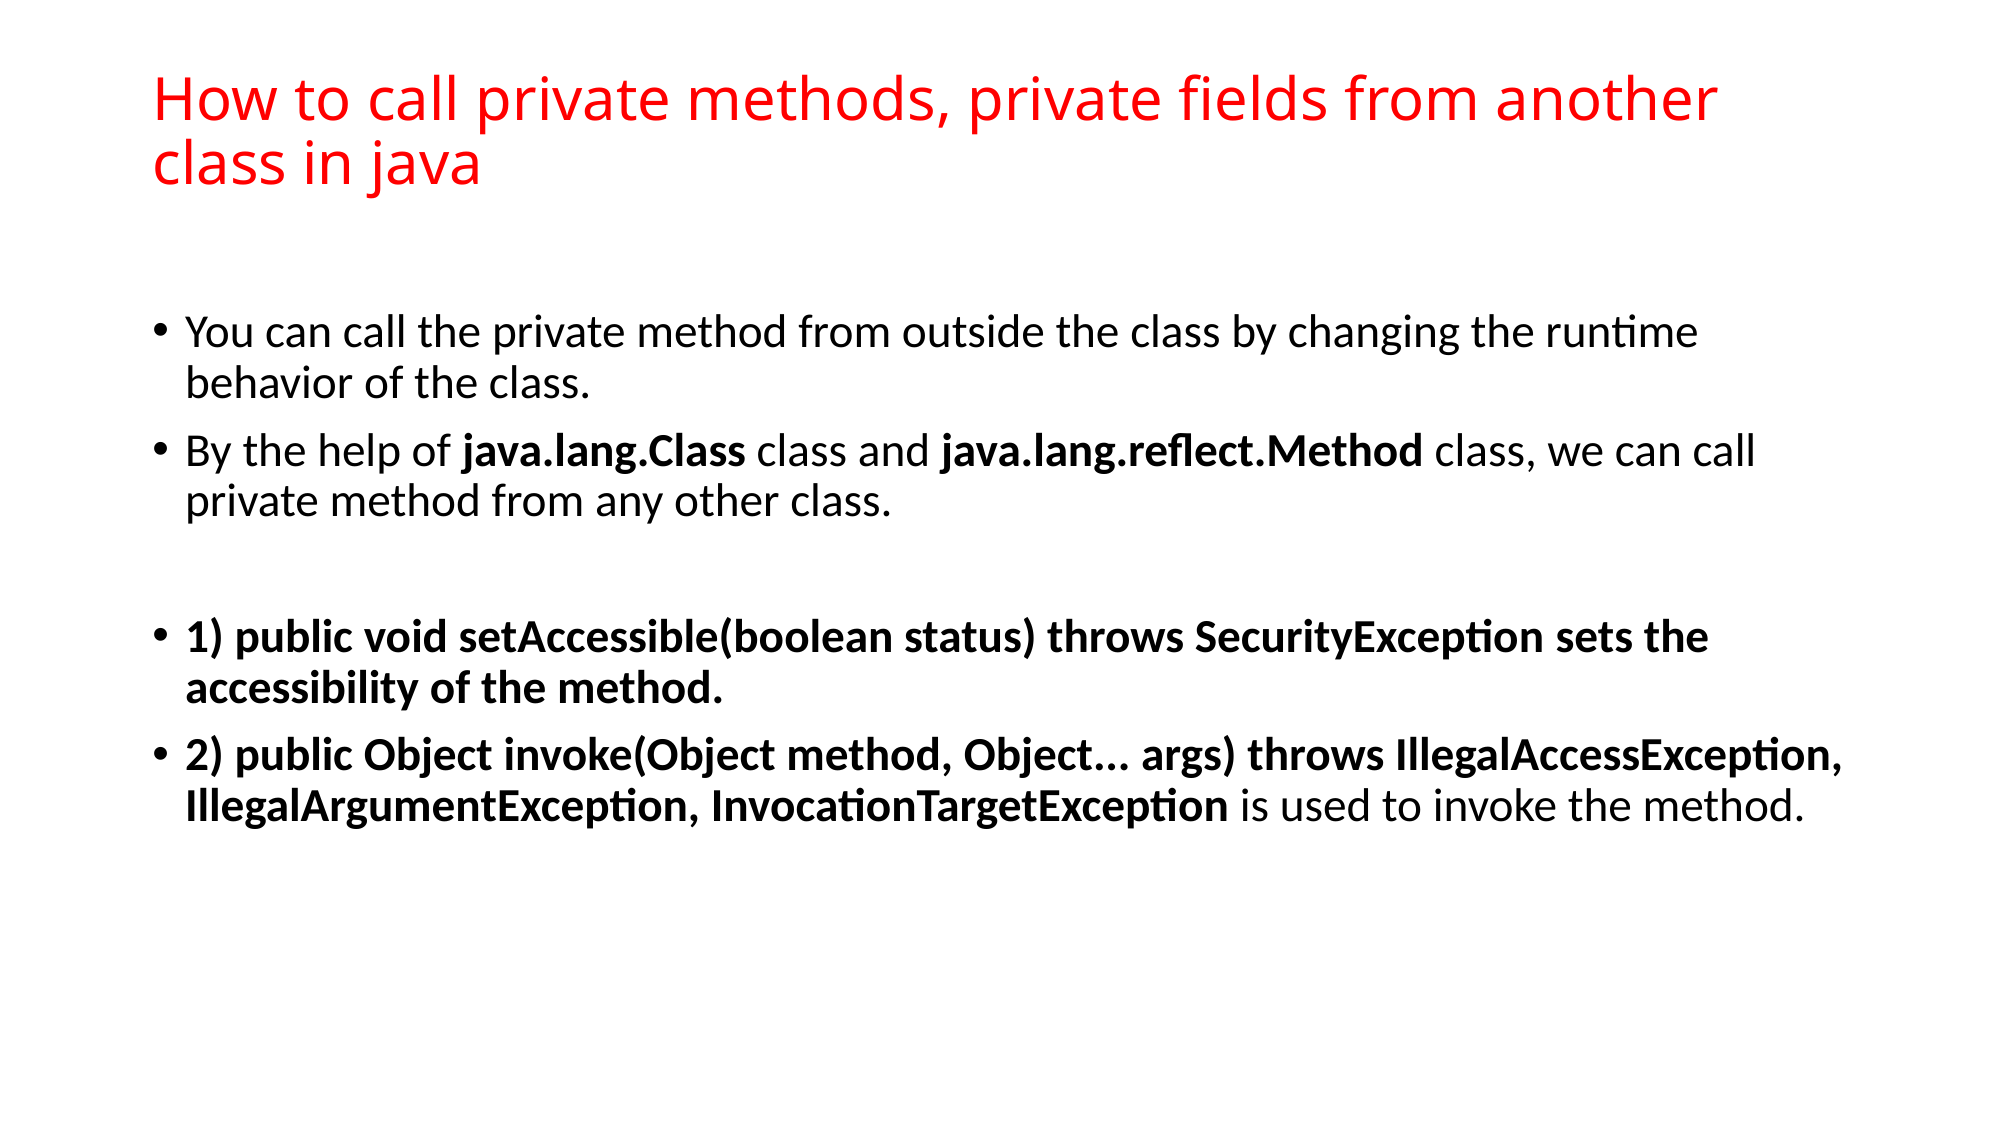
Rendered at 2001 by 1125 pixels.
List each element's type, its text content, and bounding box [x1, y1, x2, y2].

title How to call private methods, private fields from another class in java [137, 59, 1863, 278]
list You can call the private method from outside the class by changing the runtime behavior of the class. By the help of java.lang.Class class and java.lang.reflect.Method class, we can call private method from any other class. 1) public void setAccessible(boolean status) throws SecurityException sets the accessibility of the method. 2) public Object invoke(Object method, Object... args) throws IllegalAccessException, IllegalArgumentException, InvocationTargetException is used to invoke the method. [137, 299, 1863, 1014]
